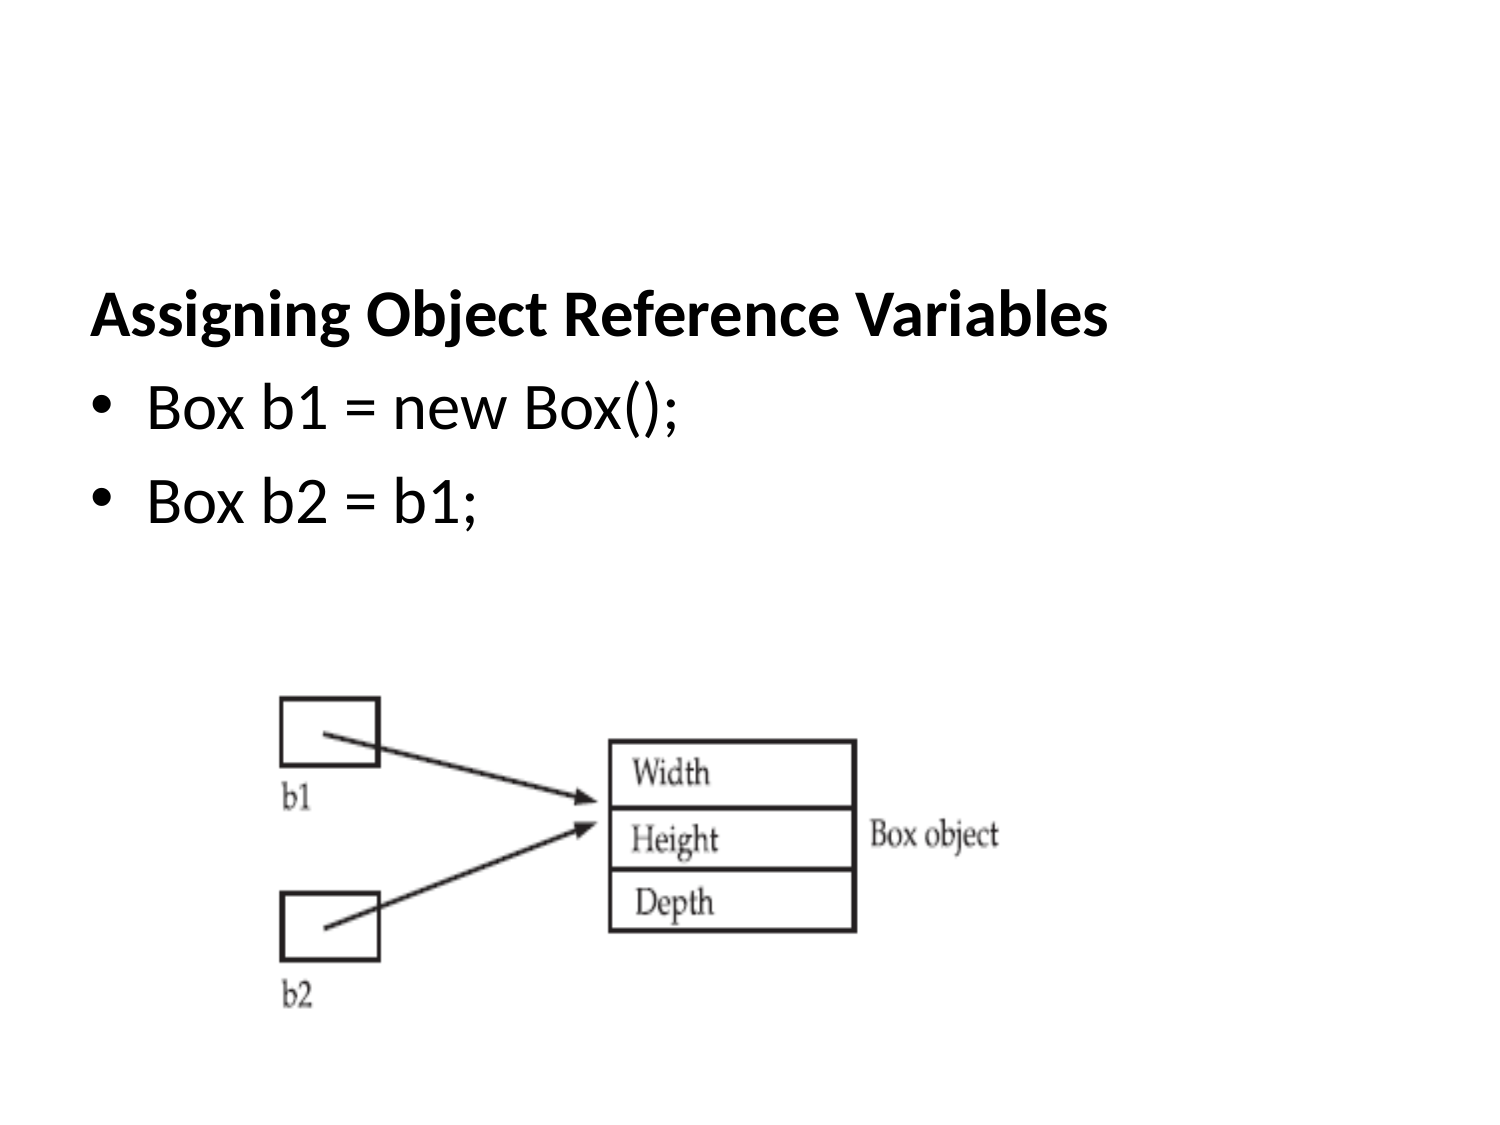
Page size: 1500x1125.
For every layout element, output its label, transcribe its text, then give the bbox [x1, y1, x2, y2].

list Assigning Object Reference Variables Box b1 = new Box(); Box b2 = b1; [75, 262, 1425, 1005]
picture [212, 673, 1085, 1038]
